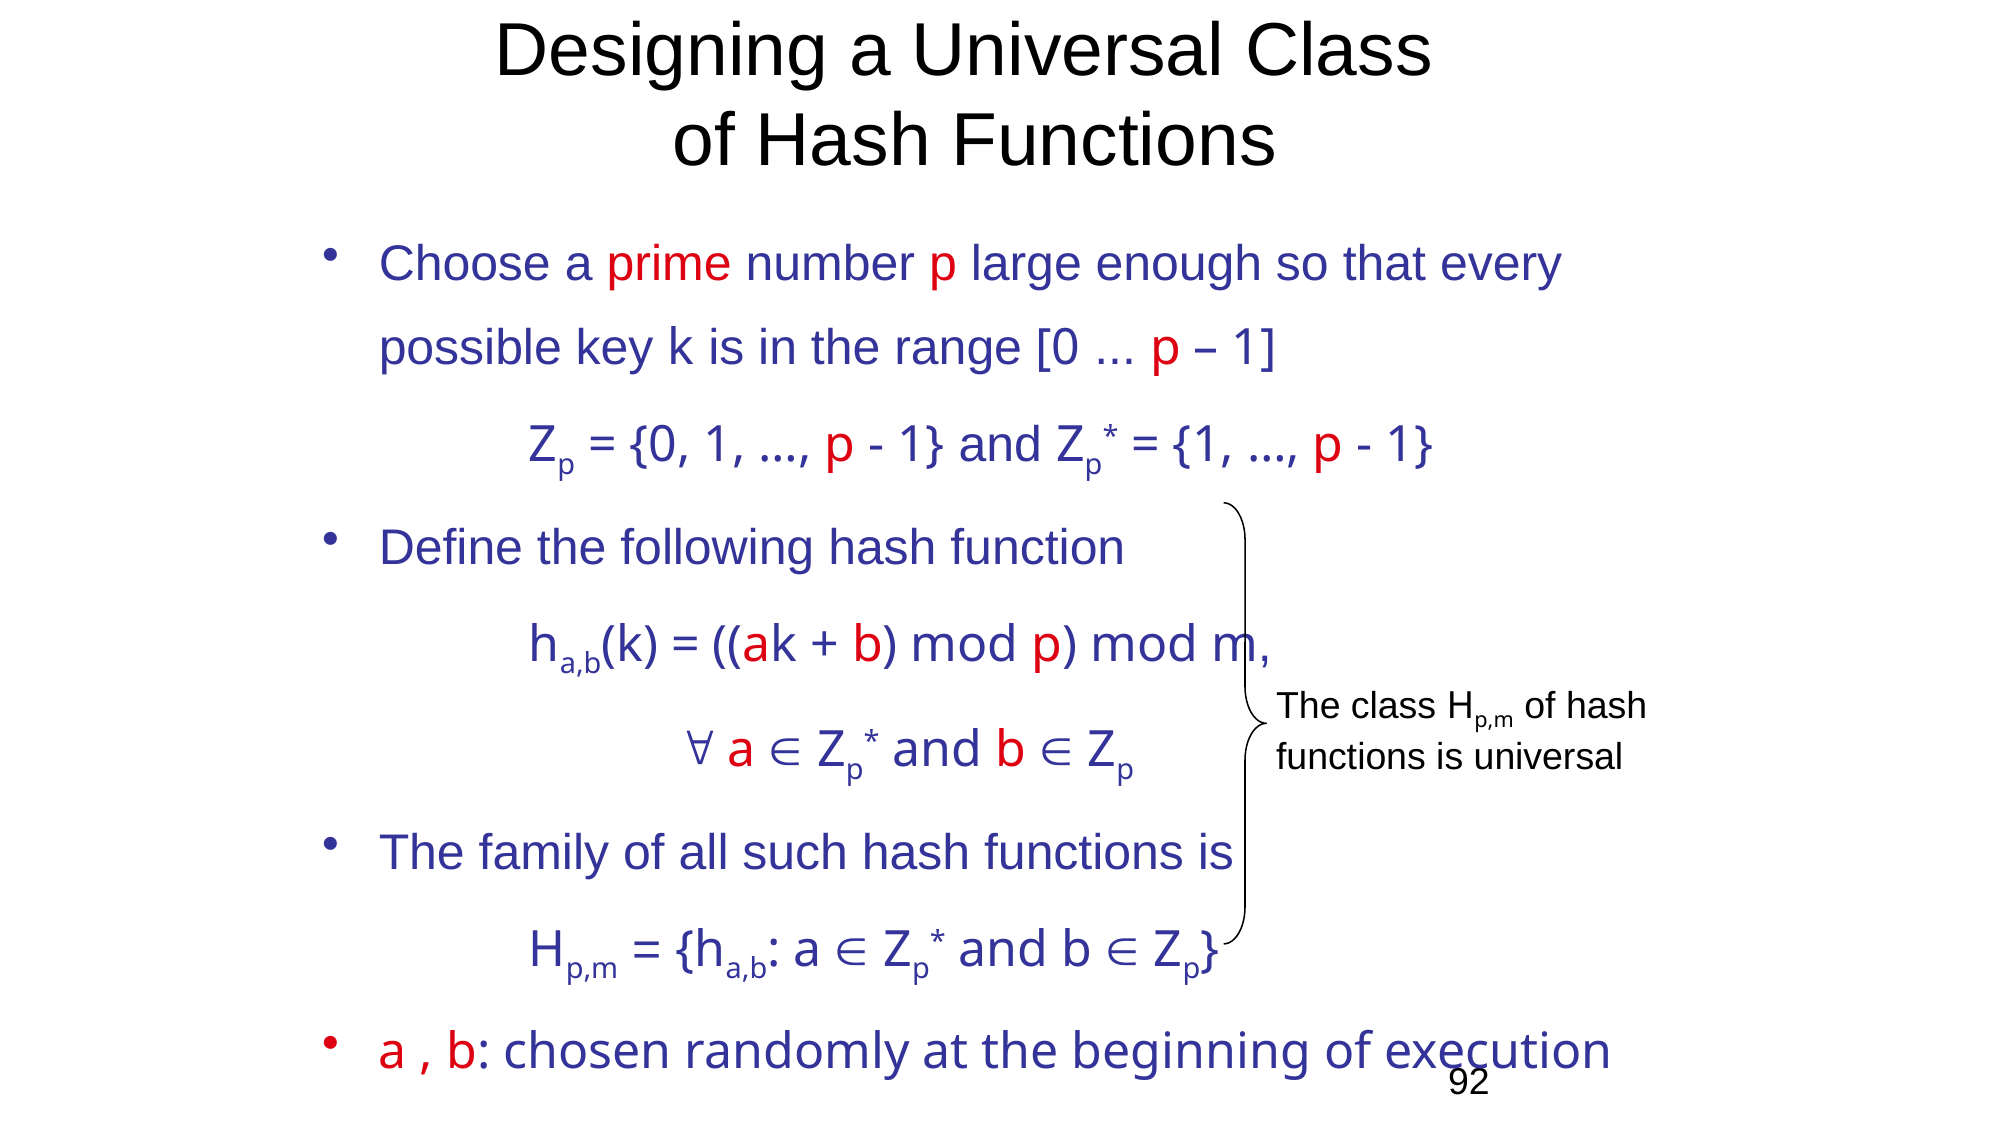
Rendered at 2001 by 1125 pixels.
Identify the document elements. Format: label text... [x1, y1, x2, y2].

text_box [1223, 502, 1658, 944]
title Designing a Universal Class of Hash Functions [74, 16, 1875, 166]
slide_number 92 [1433, 1049, 1900, 1103]
list Choose a prime number p large enough so that every possible key k is in the range [0 ... p – 1] Zp = {0, 1, …, p - 1} and Zp* = {1, …, p - 1} Define the following hash function ha,b(k) = ((ak + b) mod p) mod m,  a  Zp* and b  Zp The family of all such hash functions is Hp,m = {ha,b: a  Zp* and b  Zp} a , b: chosen randomly at the beginning of execution [307, 199, 1722, 1082]
